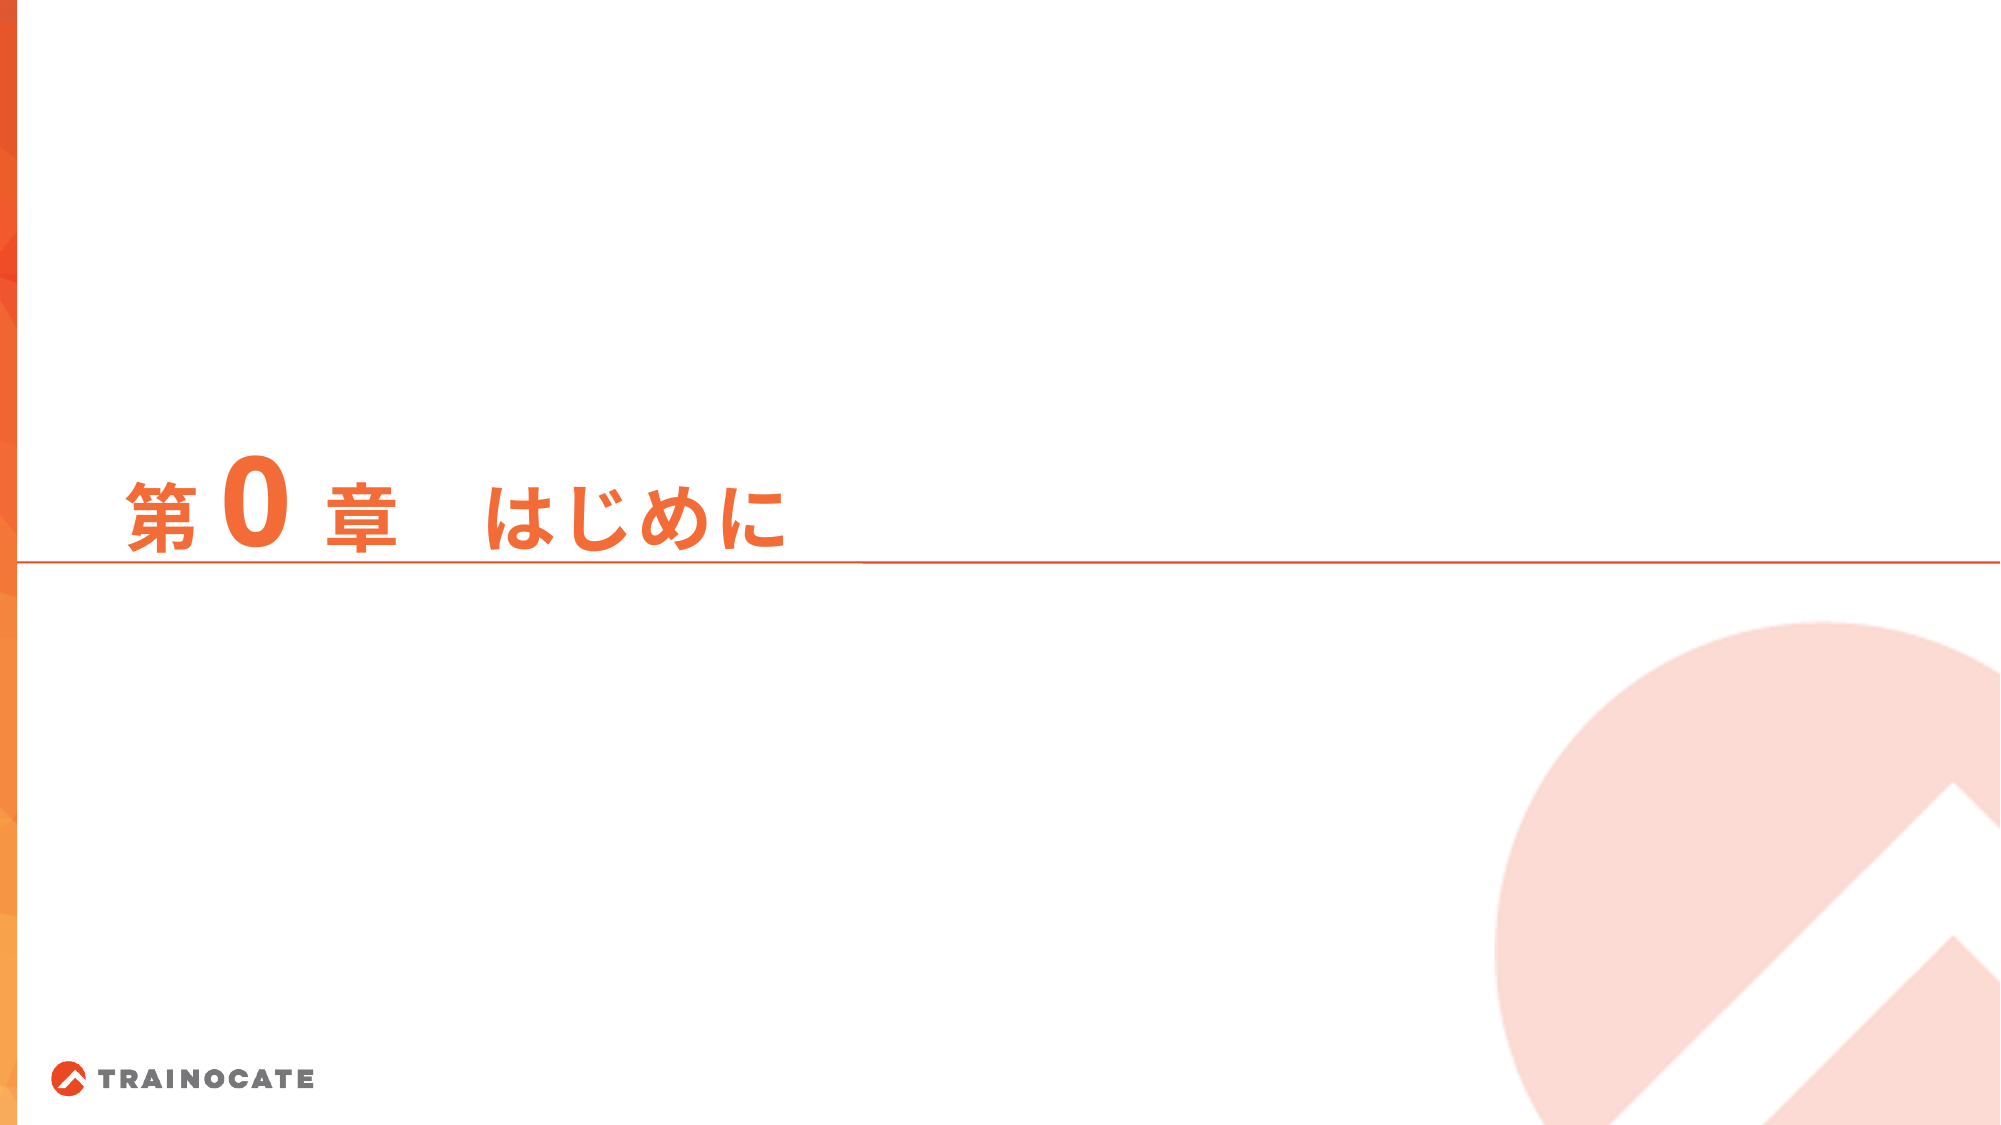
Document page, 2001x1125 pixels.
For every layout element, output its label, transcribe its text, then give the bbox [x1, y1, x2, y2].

title 第0章 はじめに [109, 466, 1563, 546]
picture [30, 1046, 335, 1109]
picture [0, 0, 18, 1125]
picture [1489, 614, 2000, 1125]
